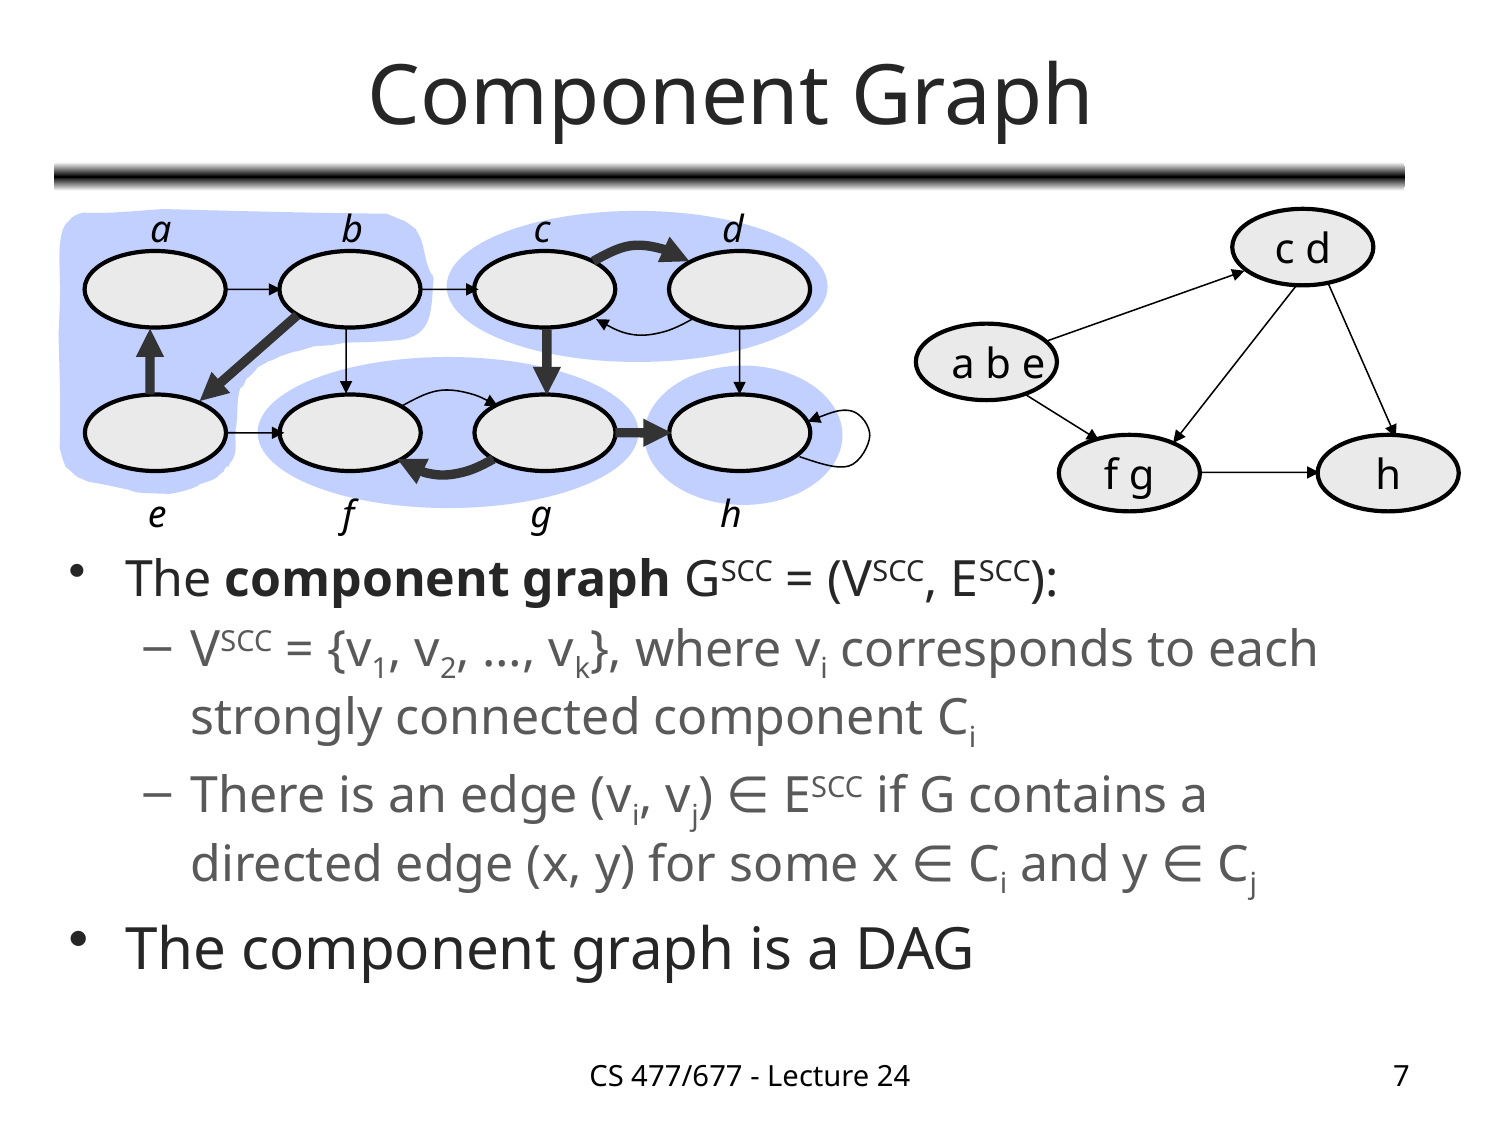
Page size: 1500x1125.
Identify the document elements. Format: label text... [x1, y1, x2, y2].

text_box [915, 208, 1459, 512]
slide_number 7 [1074, 1049, 1426, 1103]
title Component Graph [55, 16, 1407, 166]
list The component graph GSCC = (VSCC, ESCC): VSCC = {v1, v2, …, vk}, where vi corresponds to each strongly connected component Ci There is an edge (vi, vj) ∈ ESCC if G contains a directed edge (x, y) for some x ∈ Ci and y ∈ Cj The component graph is a DAG [53, 538, 1408, 1033]
footer CS 477/677 - Lecture 24 [512, 1049, 988, 1103]
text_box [56, 197, 871, 543]
